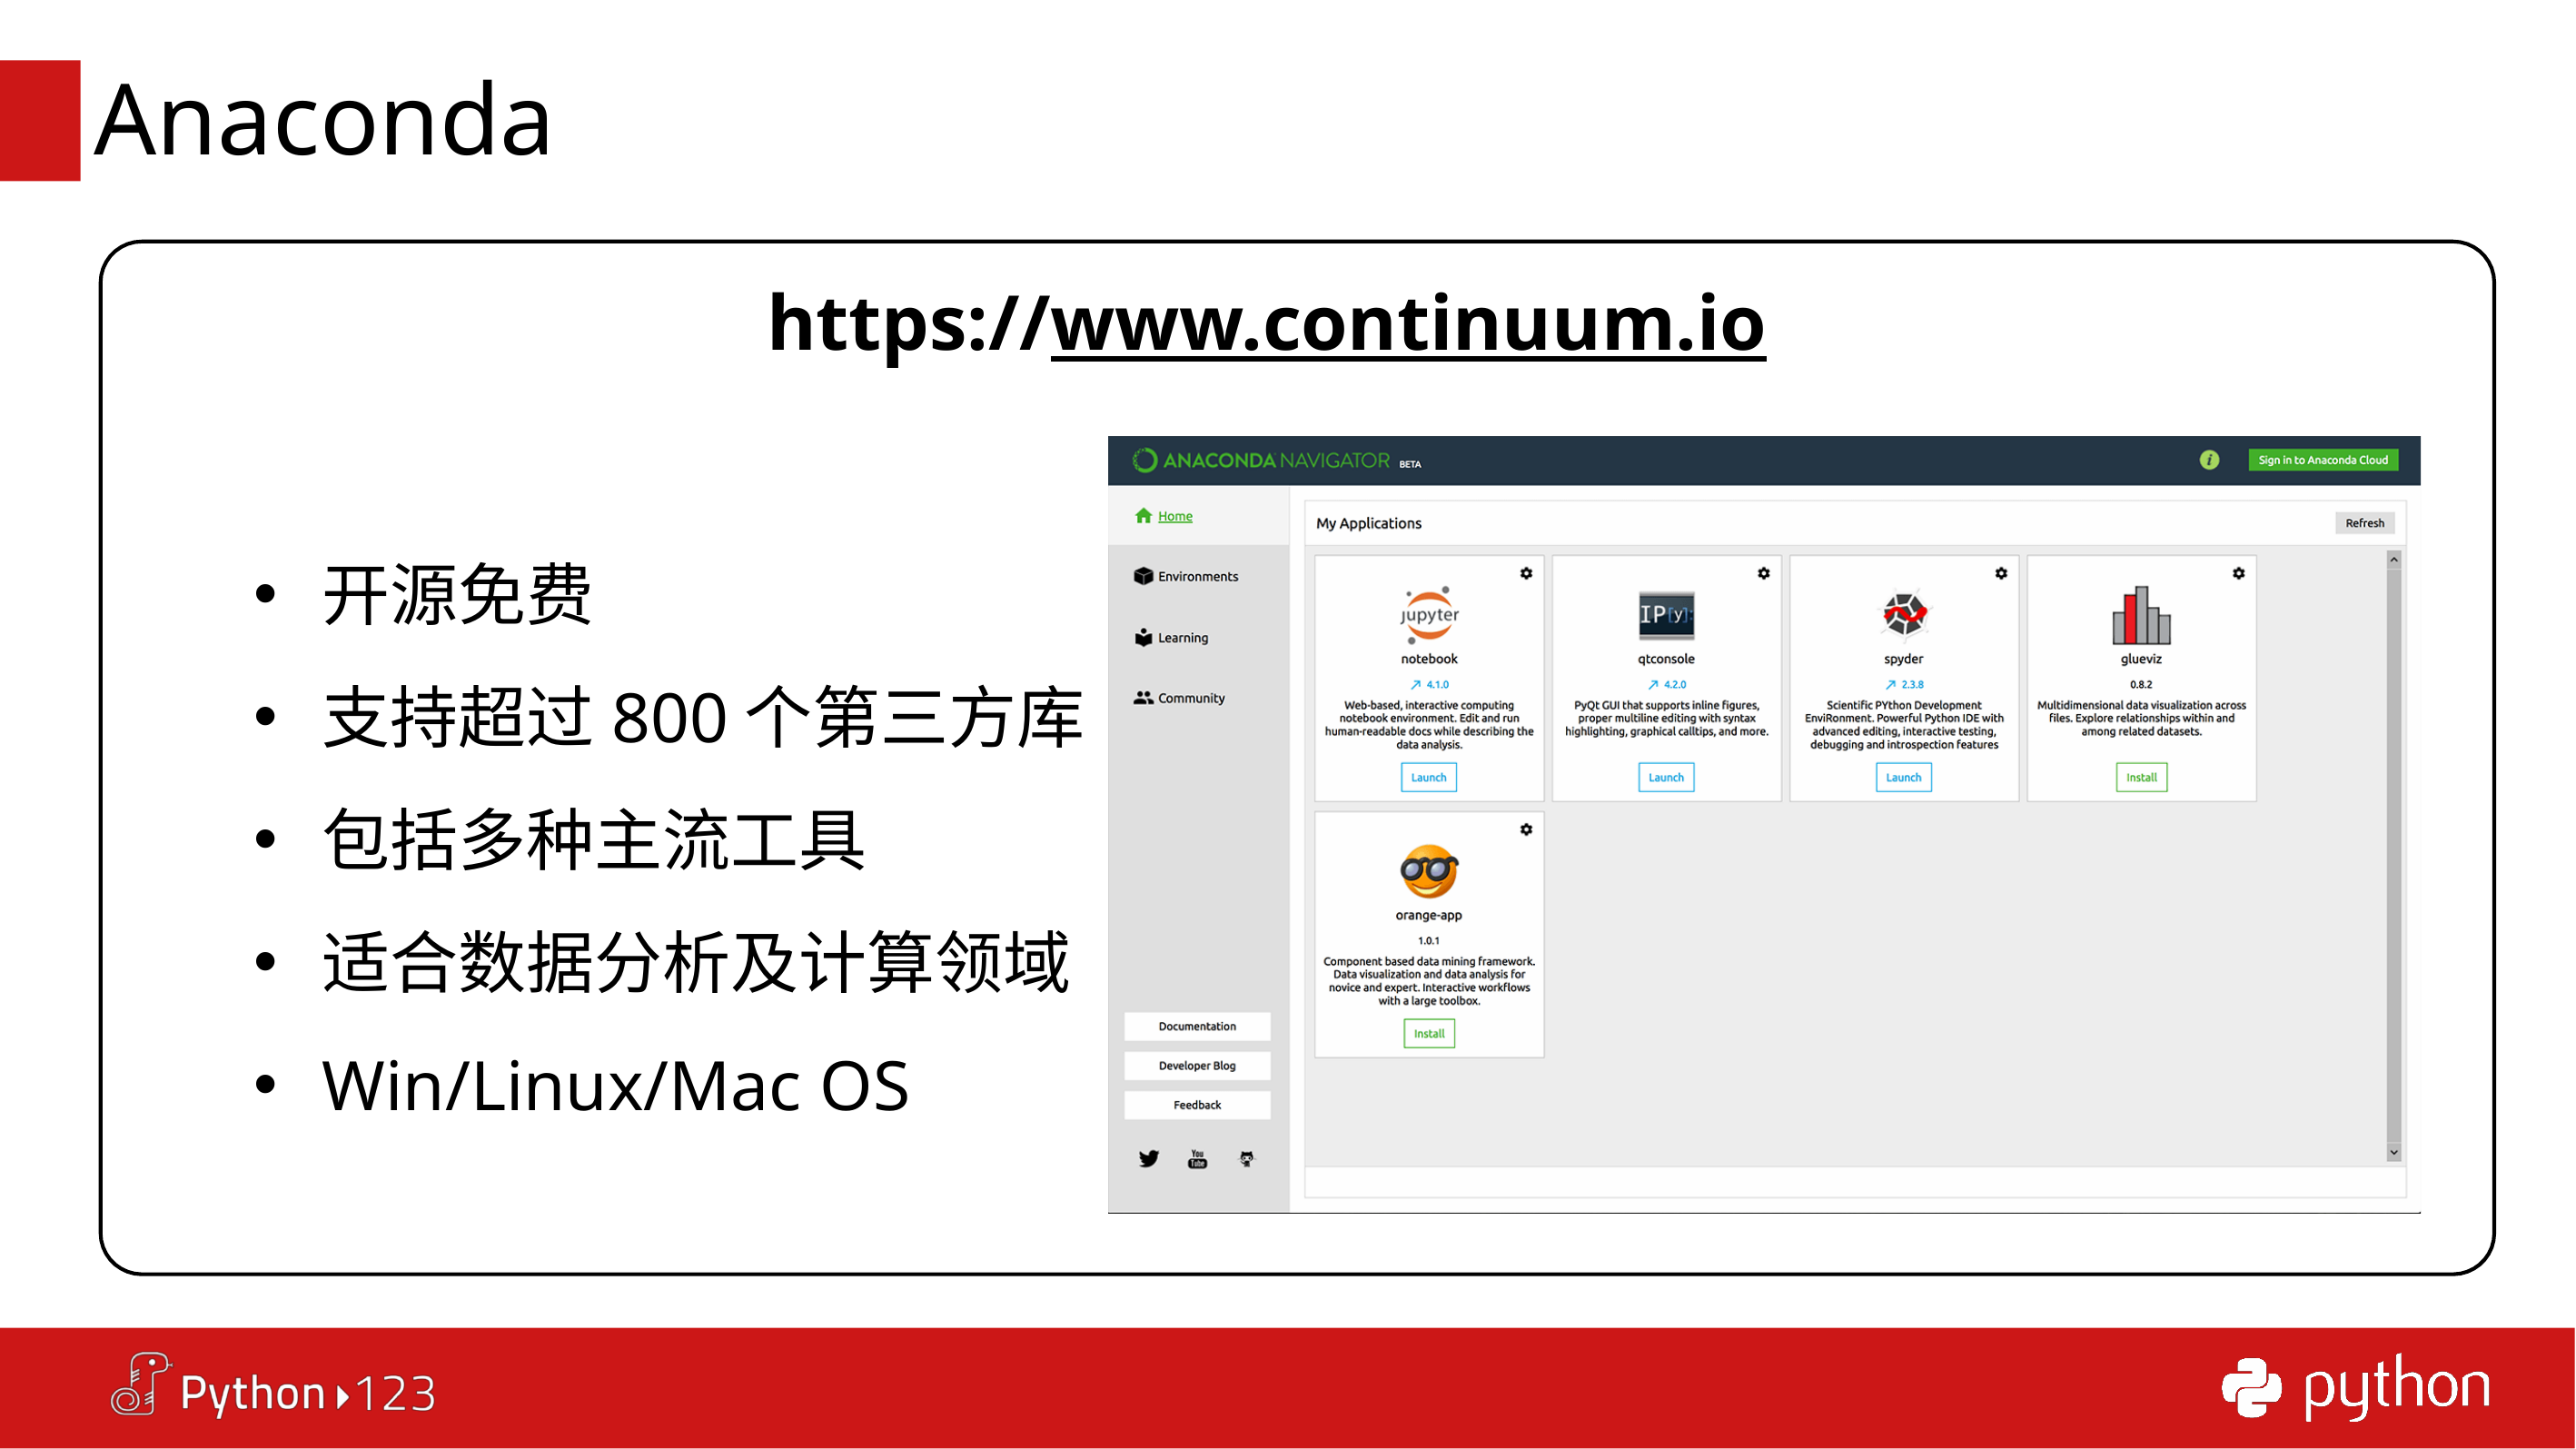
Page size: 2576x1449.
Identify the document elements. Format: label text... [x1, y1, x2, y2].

text_box https://www.continuum.io 开源免费 支持超过800个第三方库 包括多种主流工具 适合数据分析及计算领域 Win/Linux/Mac OS [253, 273, 1781, 1125]
picture [2300, 1347, 2494, 1422]
picture [2219, 1354, 2287, 1422]
title Anaconda [92, 55, 571, 299]
text_box [1108, 436, 2422, 1214]
text_box [100, 241, 2495, 1275]
picture [100, 1328, 449, 1426]
